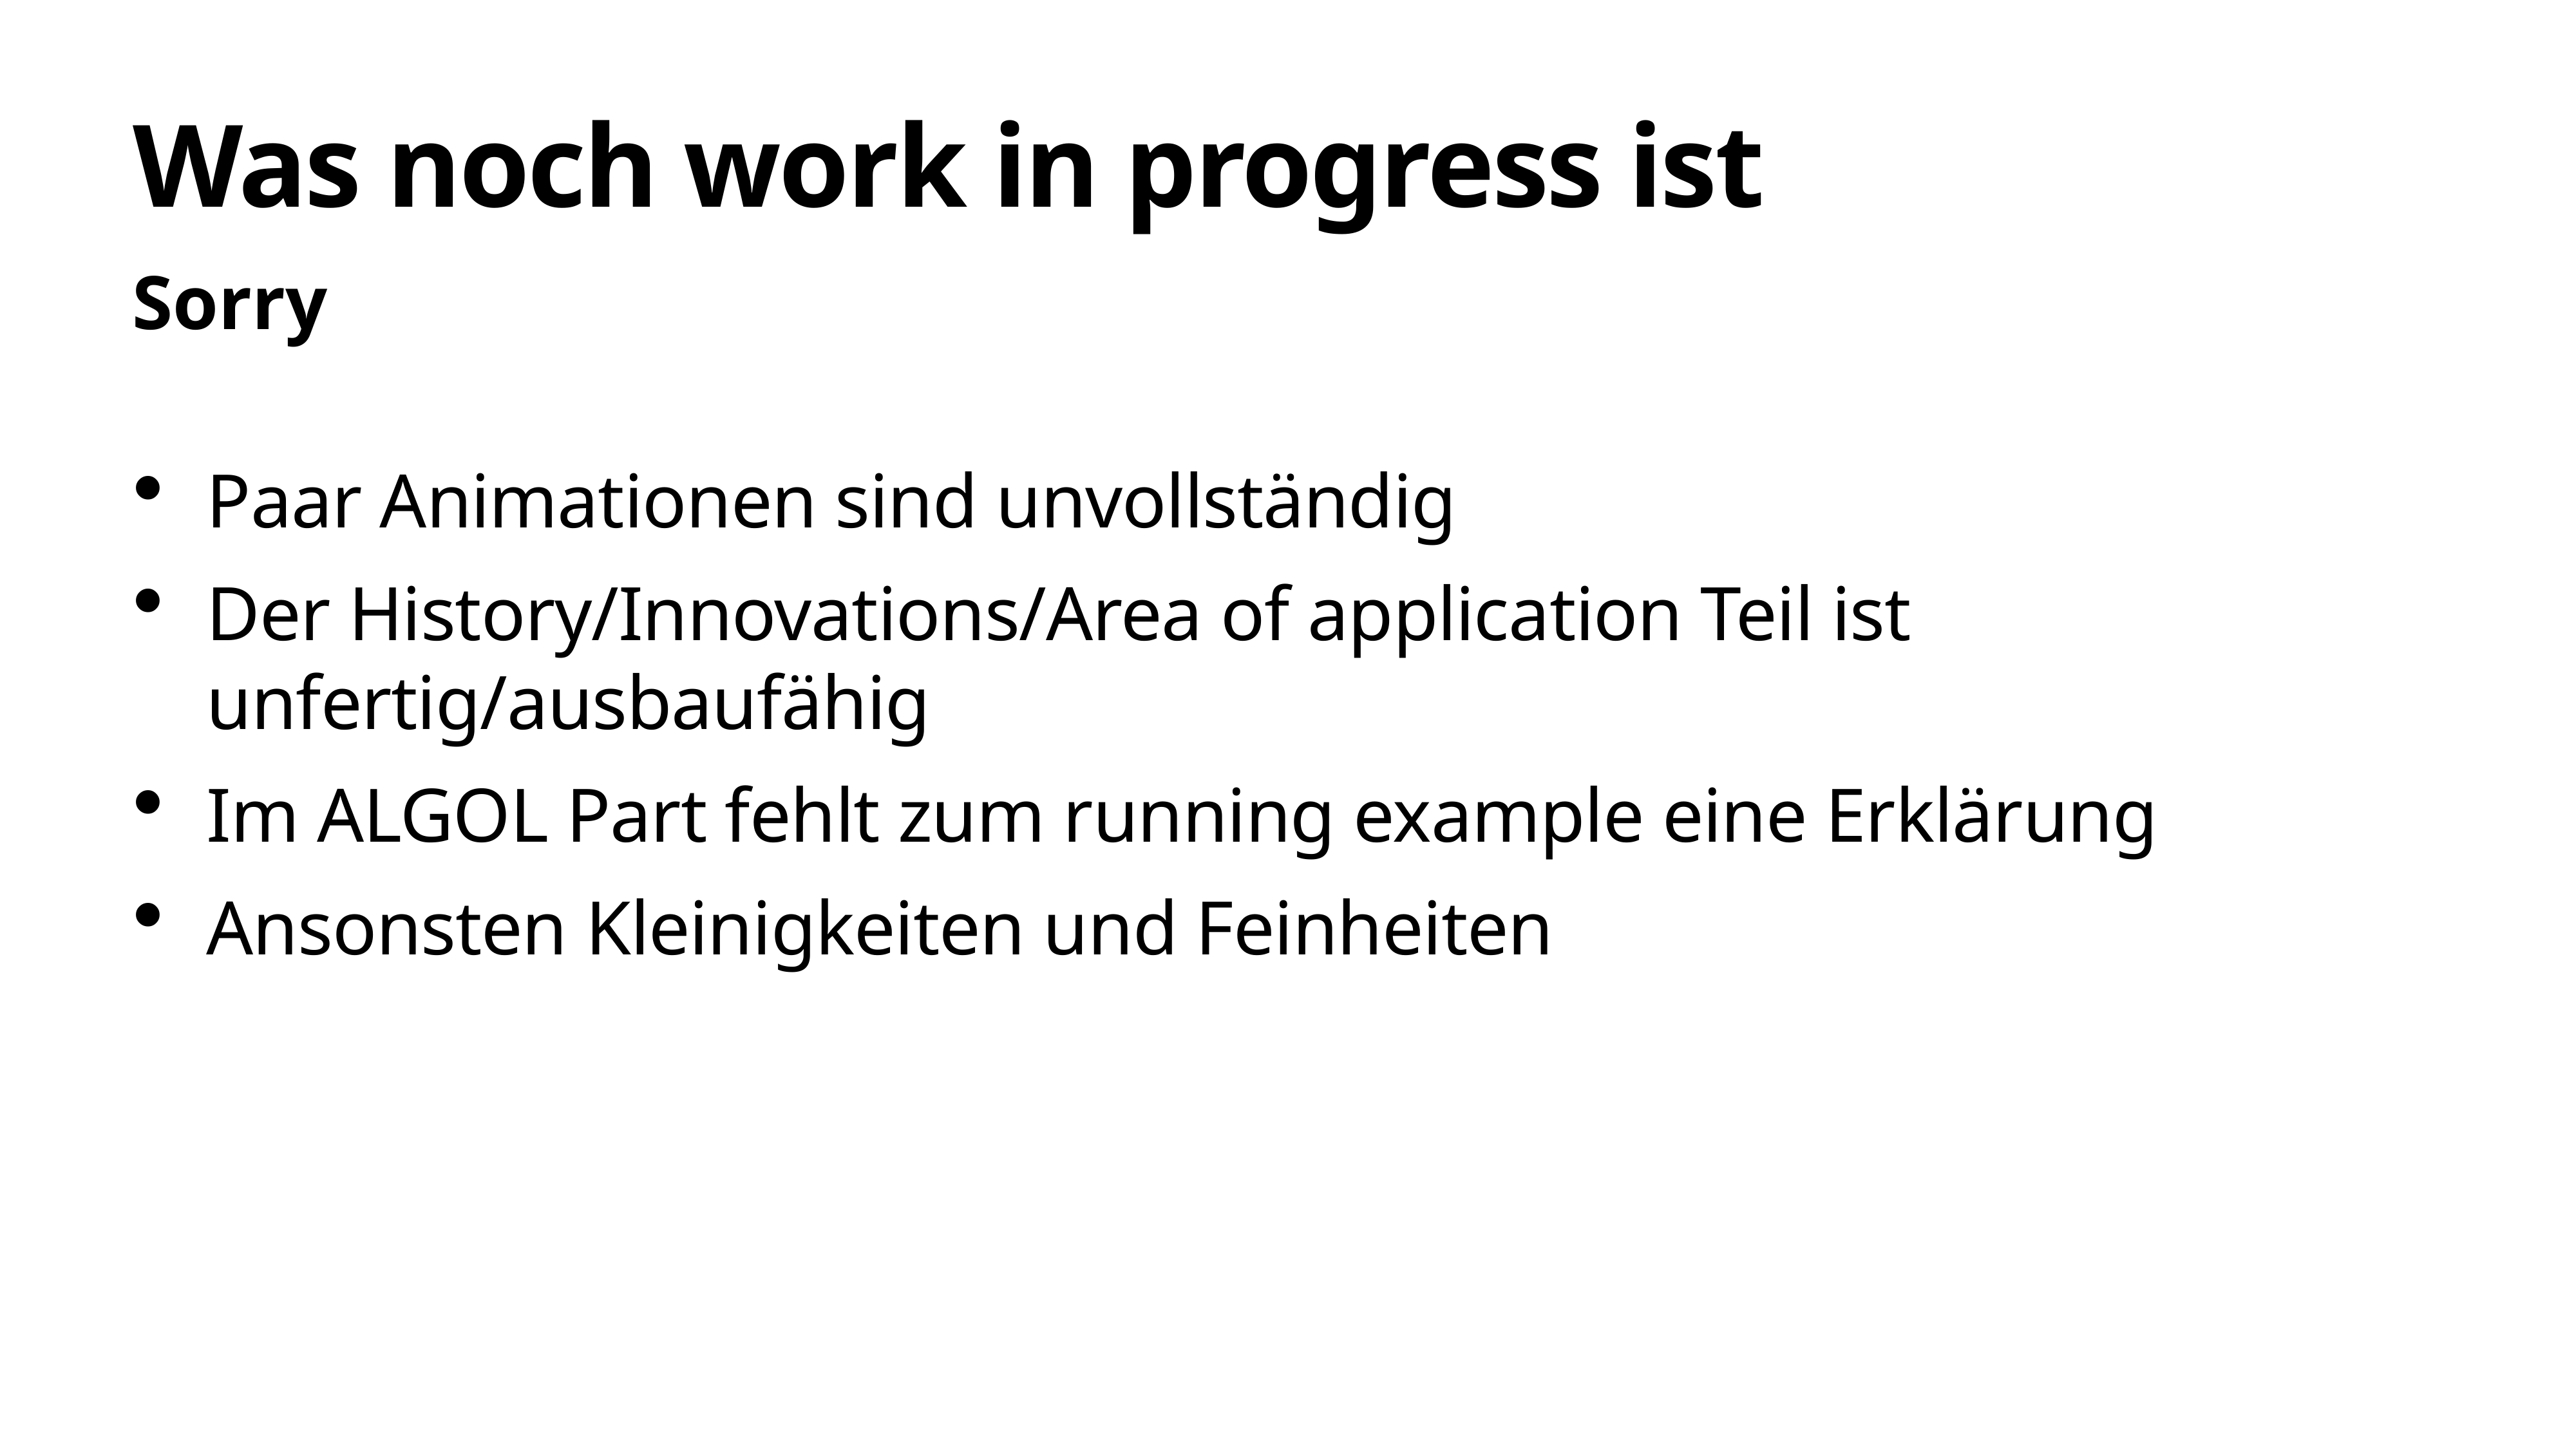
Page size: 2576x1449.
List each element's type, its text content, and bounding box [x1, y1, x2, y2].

list Sorry [127, 250, 2449, 350]
title Was noch work in progress ist [127, 113, 2449, 250]
list Paar Animationen sind unvollständig Der History/Innovations/Area of application Teil ist unfertig/ausbaufähig Im ALGOL Part fehlt zum running example eine Erklärung Ansonsten Kleinigkeiten und Feinheiten [127, 448, 2449, 1321]
